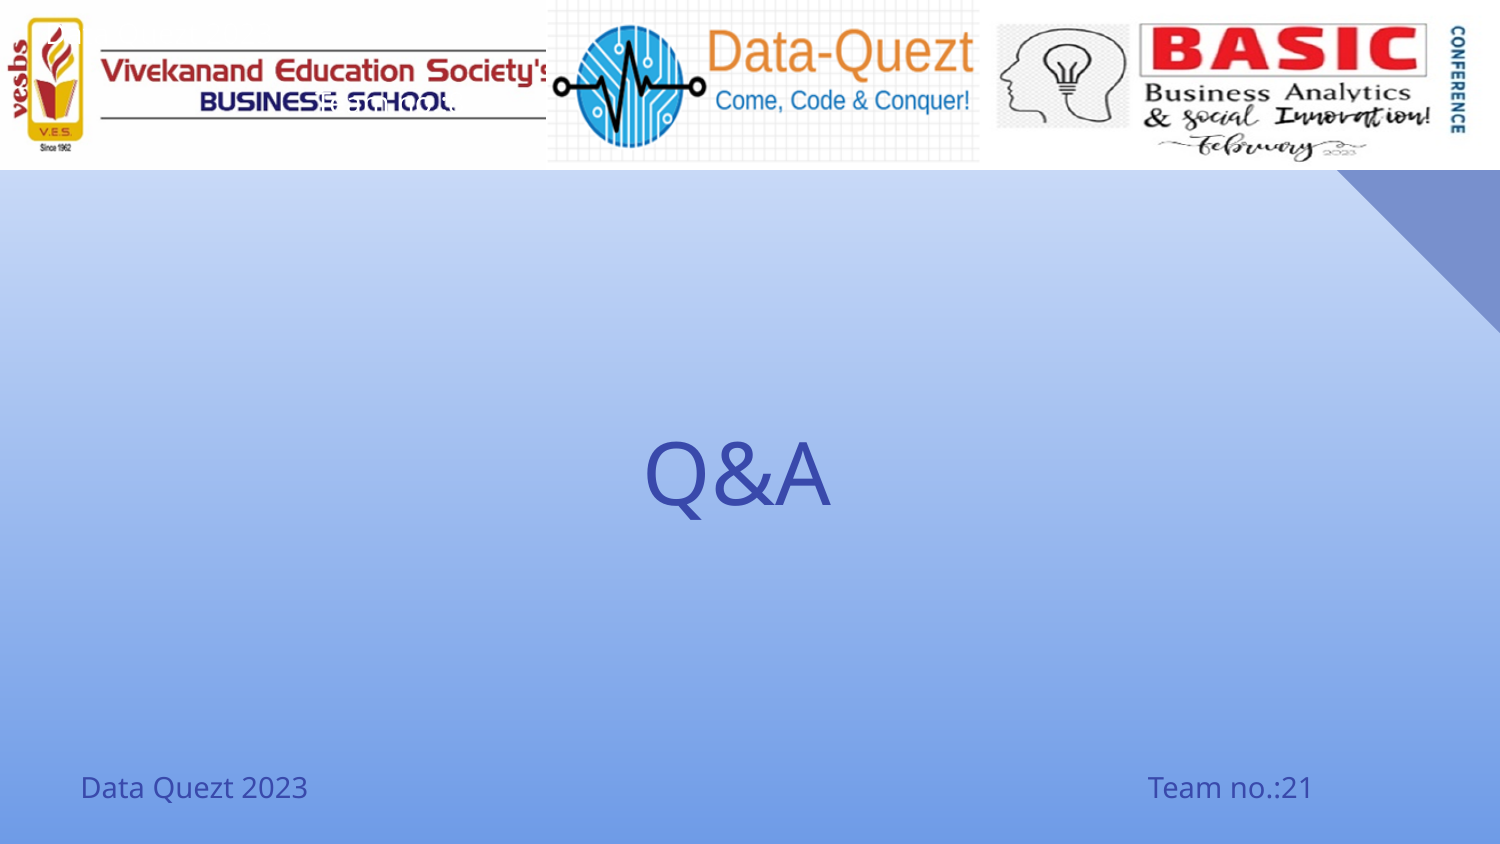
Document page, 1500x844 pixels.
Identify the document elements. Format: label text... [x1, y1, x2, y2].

picture [0, 0, 1500, 170]
title Q&A [62, 400, 1412, 539]
text_box Data Quezt 2023 Team no.:21 [35, 754, 1465, 844]
